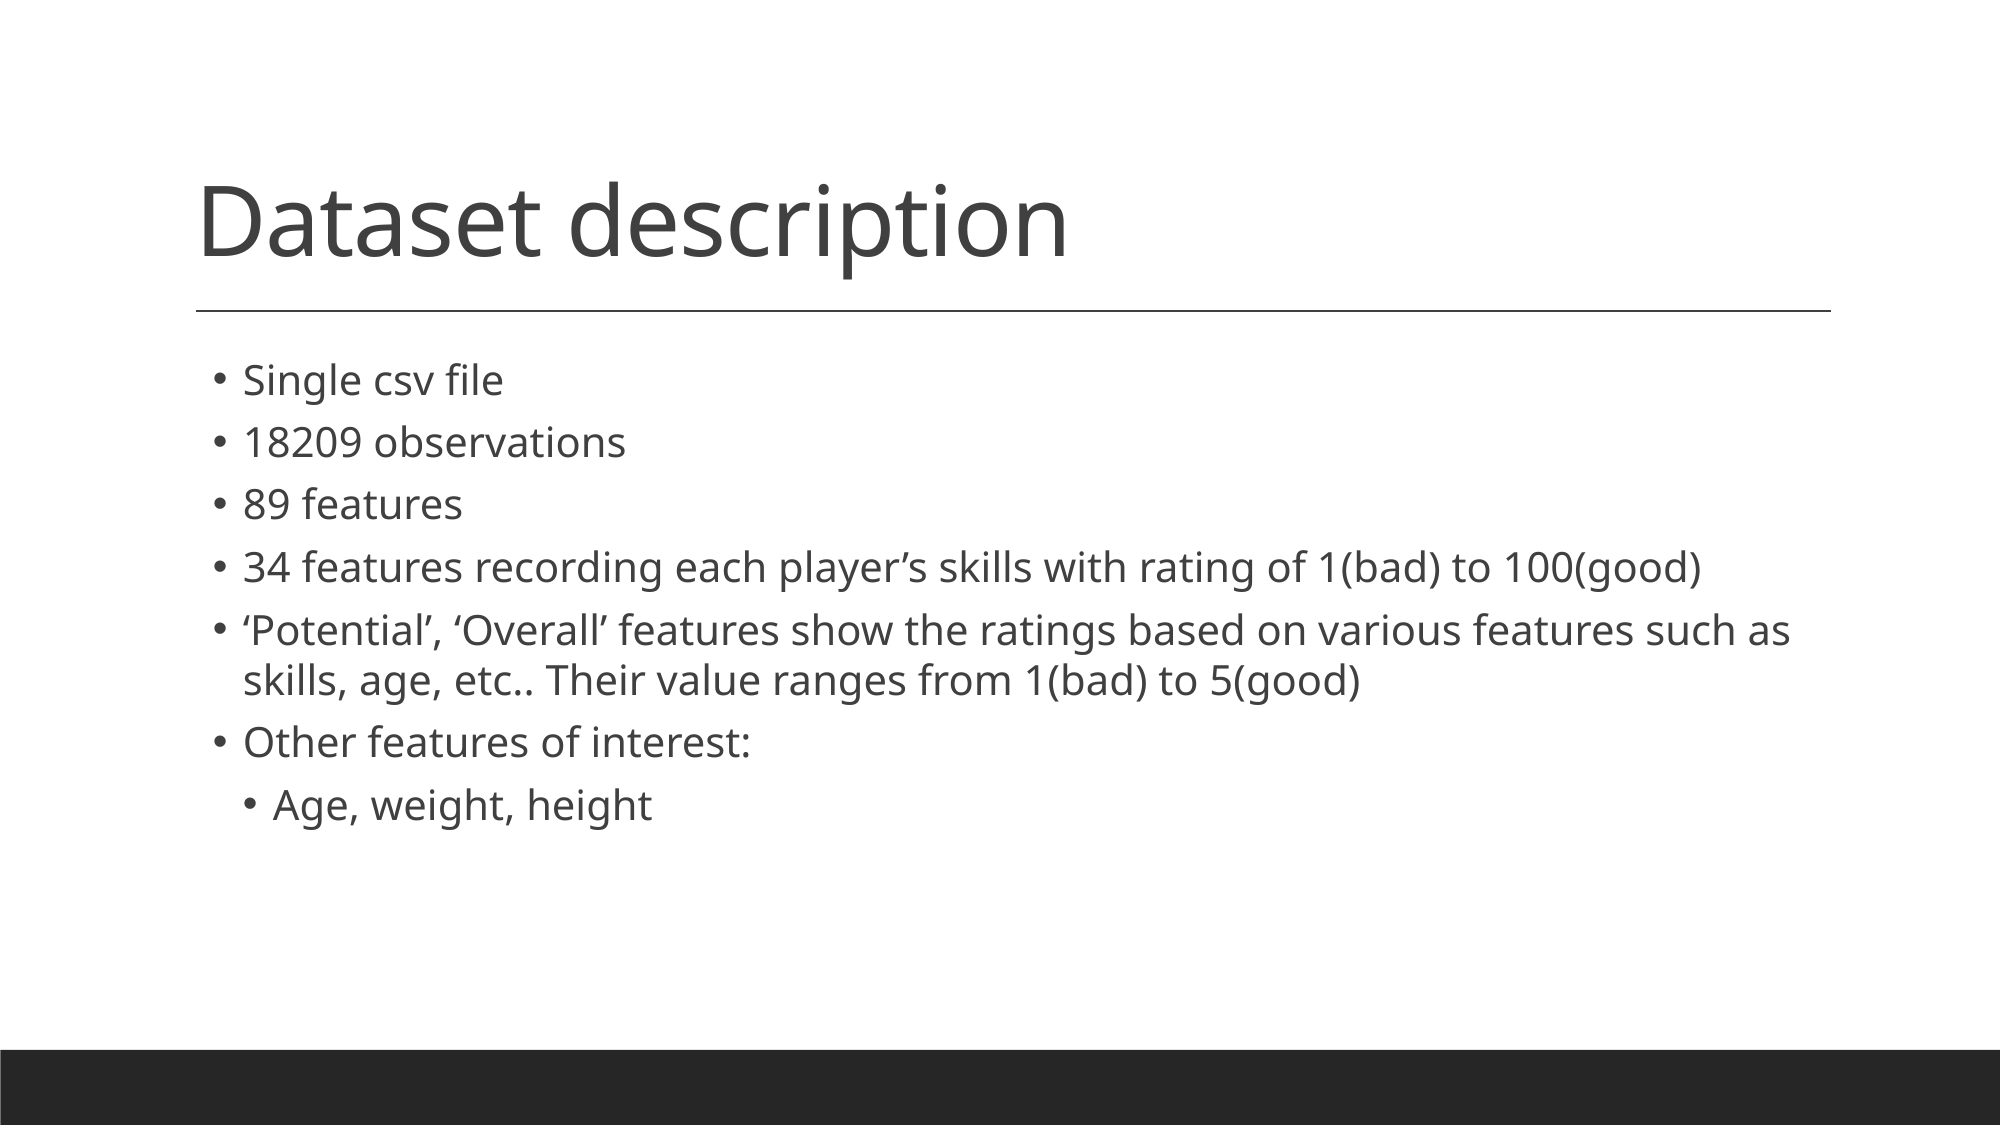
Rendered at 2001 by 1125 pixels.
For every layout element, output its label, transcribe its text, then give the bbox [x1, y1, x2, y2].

list Single csv file 18209 observations 89 features 34 features recording each player’s skills with rating of 1(bad) to 100(good) ‘Potential’, ‘Overall’ features show the ratings based on various features such as skills, age, etc.. Their value ranges from 1(bad) to 5(good) Other features of interest: Age, weight, height [180, 345, 1830, 963]
title Dataset description [180, 47, 1830, 285]
